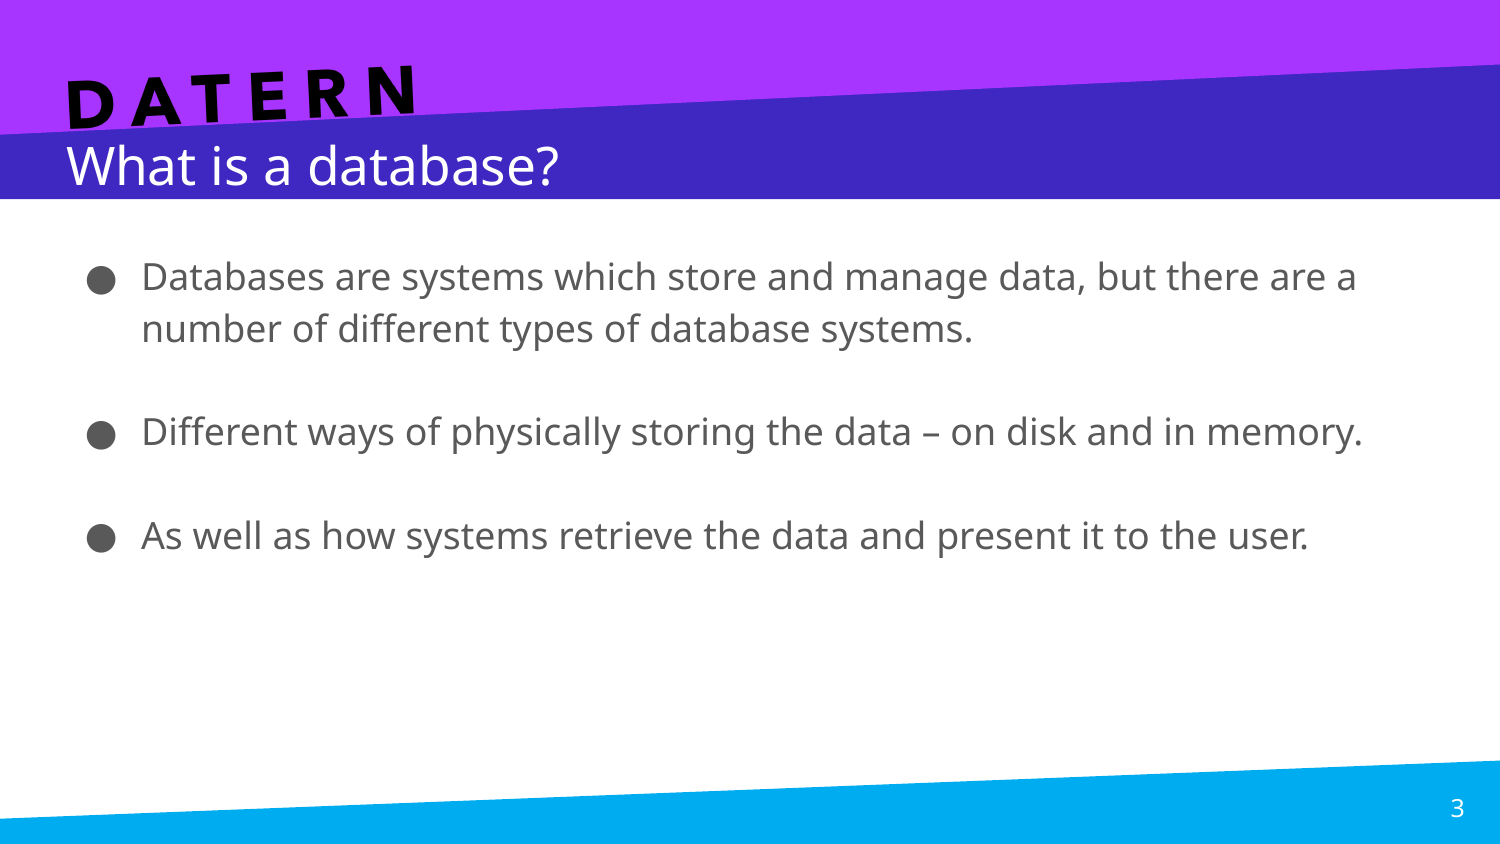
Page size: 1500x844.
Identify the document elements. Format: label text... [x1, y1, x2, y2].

title What is a database? [51, 117, 1449, 212]
picture [66, 65, 416, 117]
list Databases are systems which store and manage data, but there are a number of different types of database systems. Different ways of physically storing the data – on disk and in memory. As well as how systems retrieve the data and present it to the user. [51, 231, 1449, 750]
slide_number 3 [1389, 777, 1480, 842]
